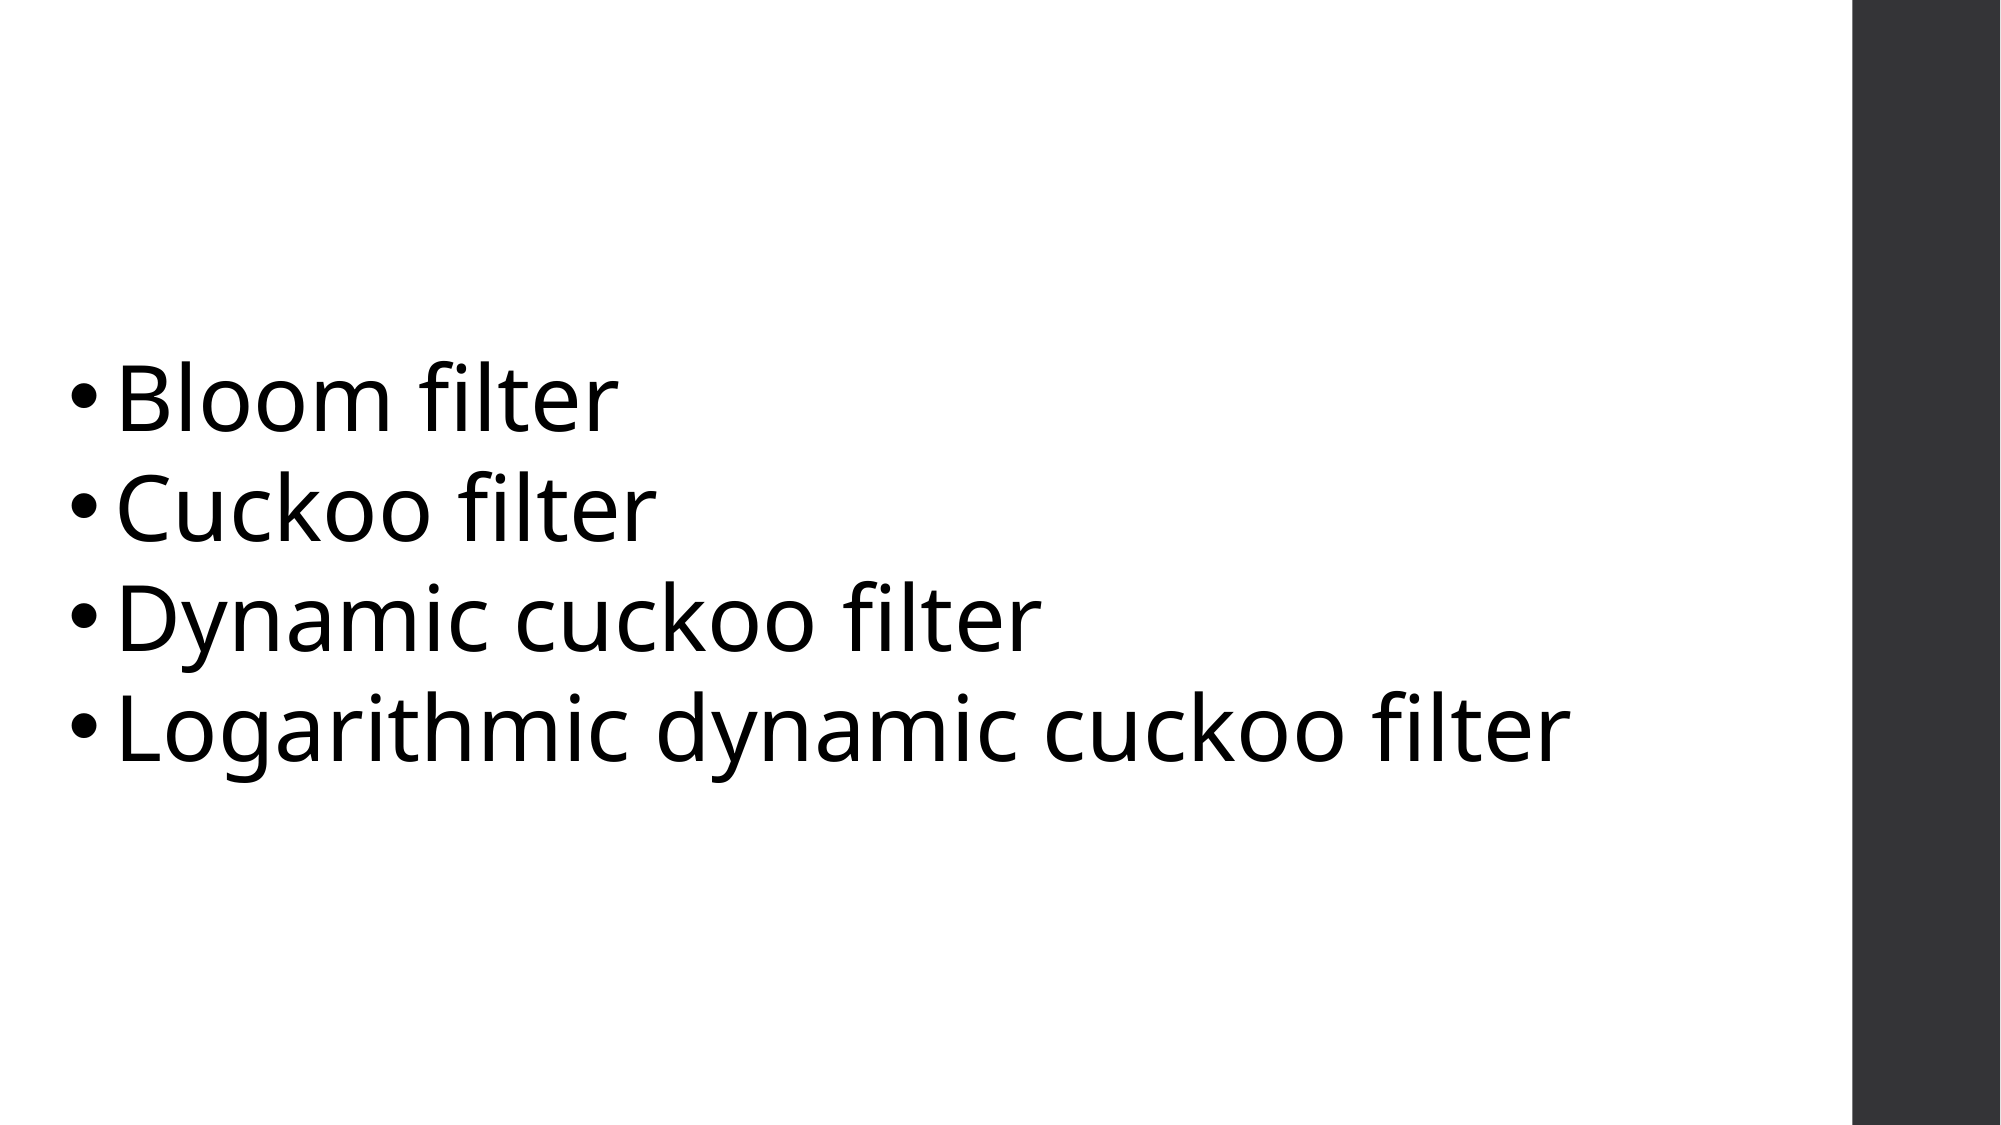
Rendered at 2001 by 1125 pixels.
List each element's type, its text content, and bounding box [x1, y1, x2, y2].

text_box Bloom filter Cuckoo filter Dynamic cuckoo filter Logarithmic dynamic cuckoo filter [53, 332, 1619, 788]
